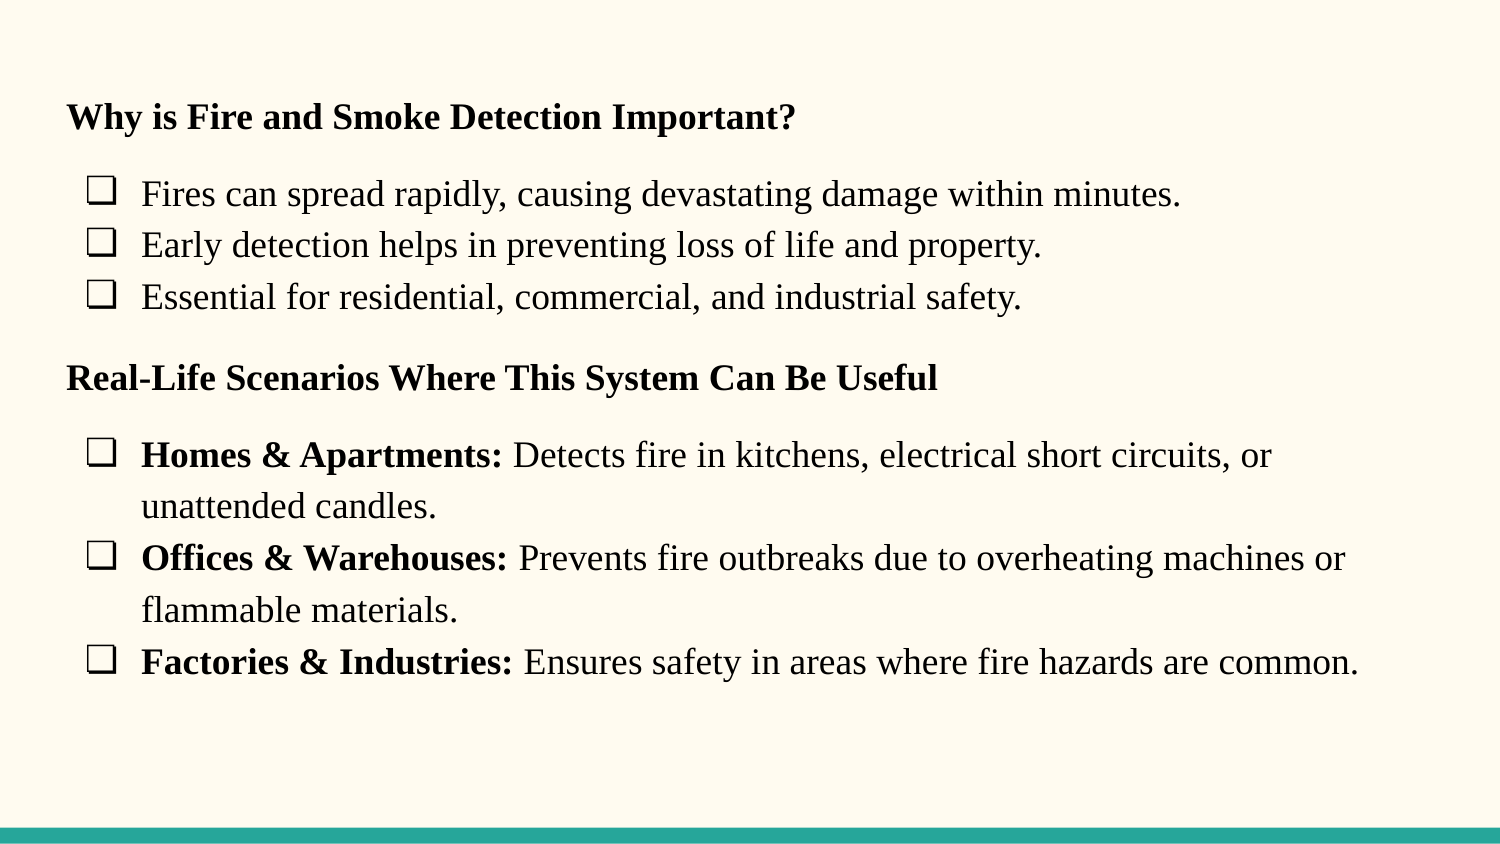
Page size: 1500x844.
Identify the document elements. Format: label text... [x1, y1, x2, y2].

list Why is Fire and Smoke Detection Important? Fires can spread rapidly, causing devastating damage within minutes. Early detection helps in preventing loss of life and property. Essential for residential, commercial, and industrial safety. Real-Life Scenarios Where This System Can Be Useful Homes & Apartments: Detects fire in kitchens, electrical short circuits, or unattended candles. Offices & Warehouses: Prevents fire outbreaks due to overheating machines or flammable materials. Factories & Industries: Ensures safety in areas where fire hazards are common. [51, 70, 1449, 750]
